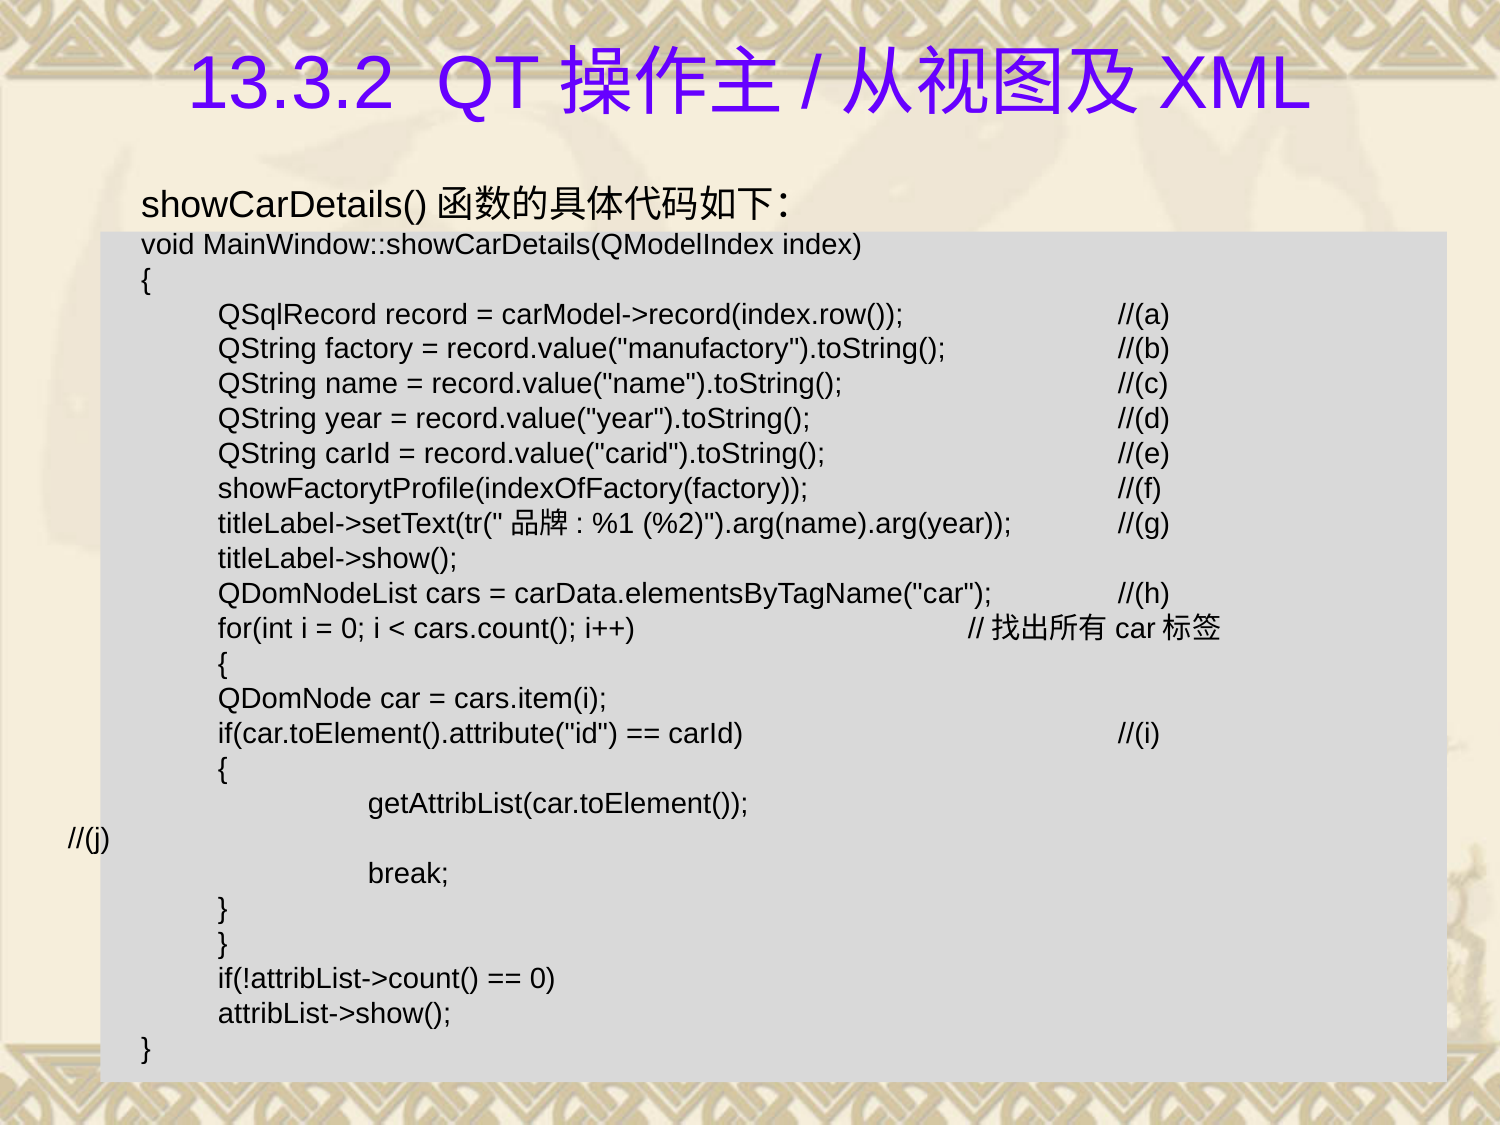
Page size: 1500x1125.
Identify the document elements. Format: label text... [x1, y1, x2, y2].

text_box showCarDetails()函数的具体代码如下： void MainWindow::showCarDetails(QModelIndex index) { QSqlRecord record = carModel->record(index.row()); //(a) QString factory = record.value("manufactory").toString(); //(b) QString name = record.value("name").toString(); //(c) QString year = record.value("year").toString(); //(d) QString carId = record.value("carid").toString(); //(e) showFactorytProfile(indexOfFactory(factory)); //(f) titleLabel->setText(tr("品牌: %1 (%2)").arg(name).arg(year)); //(g) titleLabel->show(); QDomNodeList cars = carData.elementsByTagName("car"); //(h) for(int i = 0; i < cars.count(); i++) //找出所有car标签 { QDomNode car = cars.item(i); if(car.toElement().attribute("id") == carId) //(i) { getAttribList(car.toElement()); //(j) break; } } if(!attribList->count() == 0) attribList->show(); } [53, 172, 1459, 1107]
title 13.3.2 Qt操作主/从视图及XML [49, 7, 1451, 149]
picture [0, 0, 1500, 1125]
